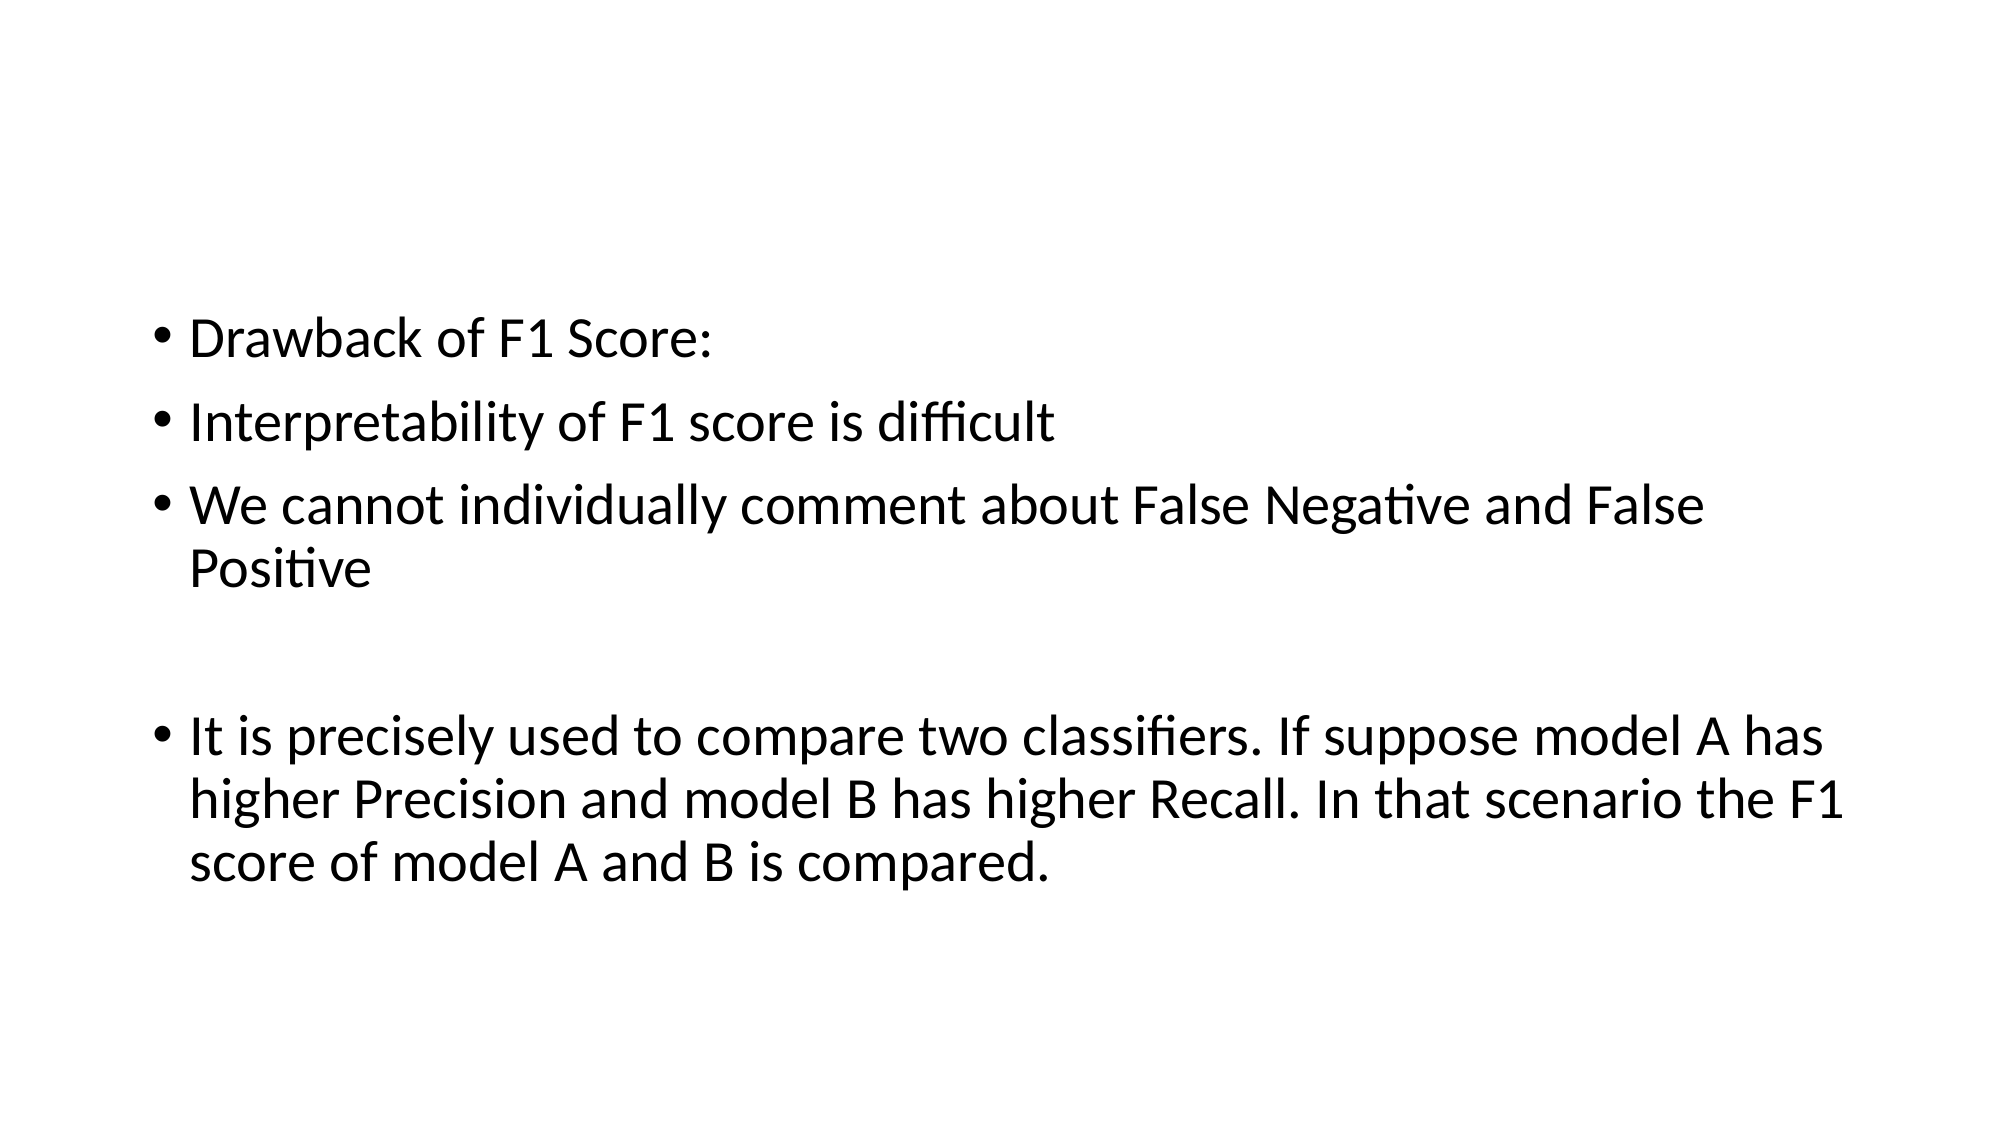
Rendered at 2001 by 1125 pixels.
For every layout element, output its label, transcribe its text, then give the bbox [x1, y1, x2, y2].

list Drawback of F1 Score: Interpretability of F1 score is difficult We cannot individually comment about False Negative and False Positive It is precisely used to compare two classifiers. If suppose model A has higher Precision and model B has higher Recall. In that scenario the F1 score of model A and B is compared. [137, 299, 1863, 1014]
